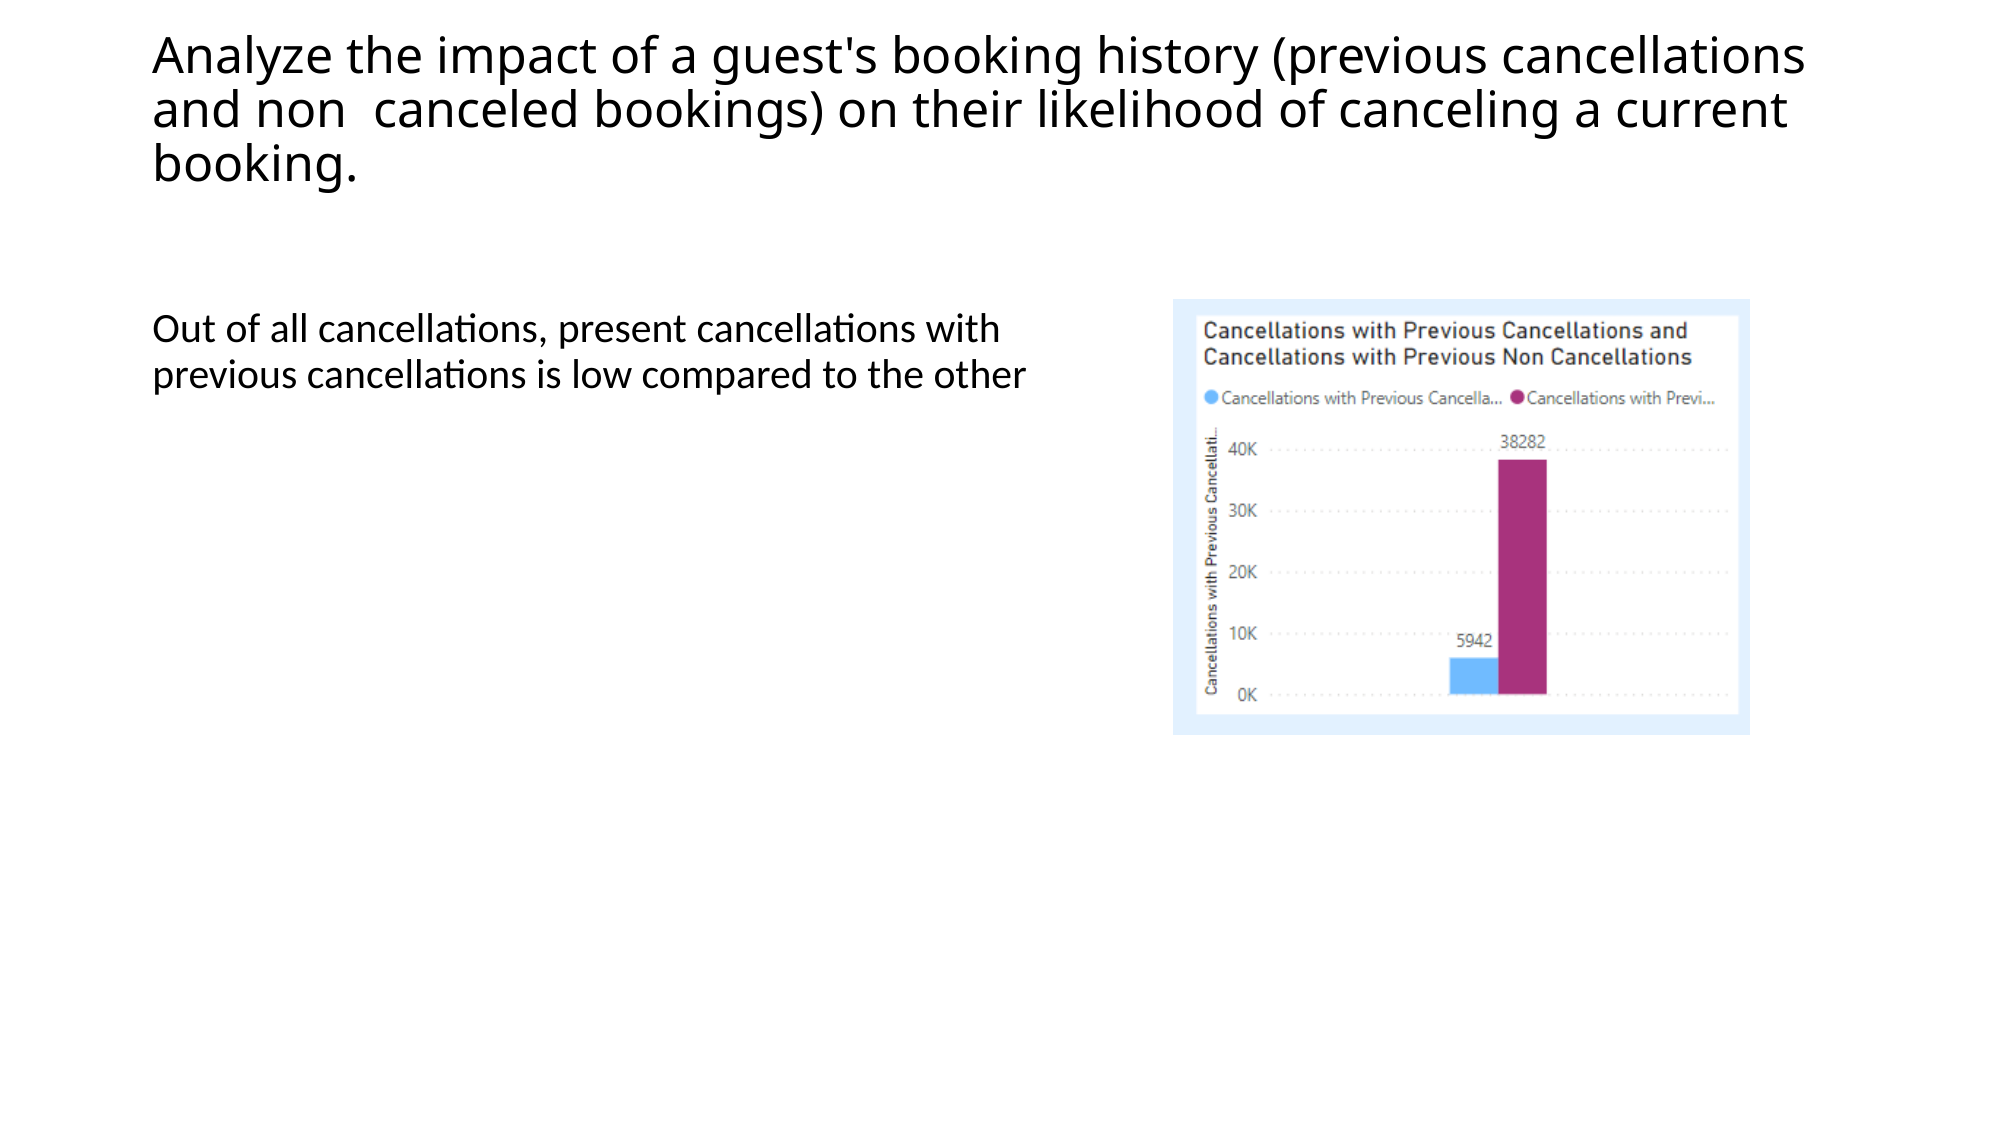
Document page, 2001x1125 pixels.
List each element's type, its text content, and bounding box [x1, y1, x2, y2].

list Out of all cancellations, present cancellations with previous cancellations is low compared to the other [137, 299, 1064, 1014]
title Analyze the impact of a guest's booking history (previous cancellations and non canceled bookings) on their likelihood of canceling a current booking. [137, 59, 1863, 278]
picture [1173, 299, 1750, 735]
